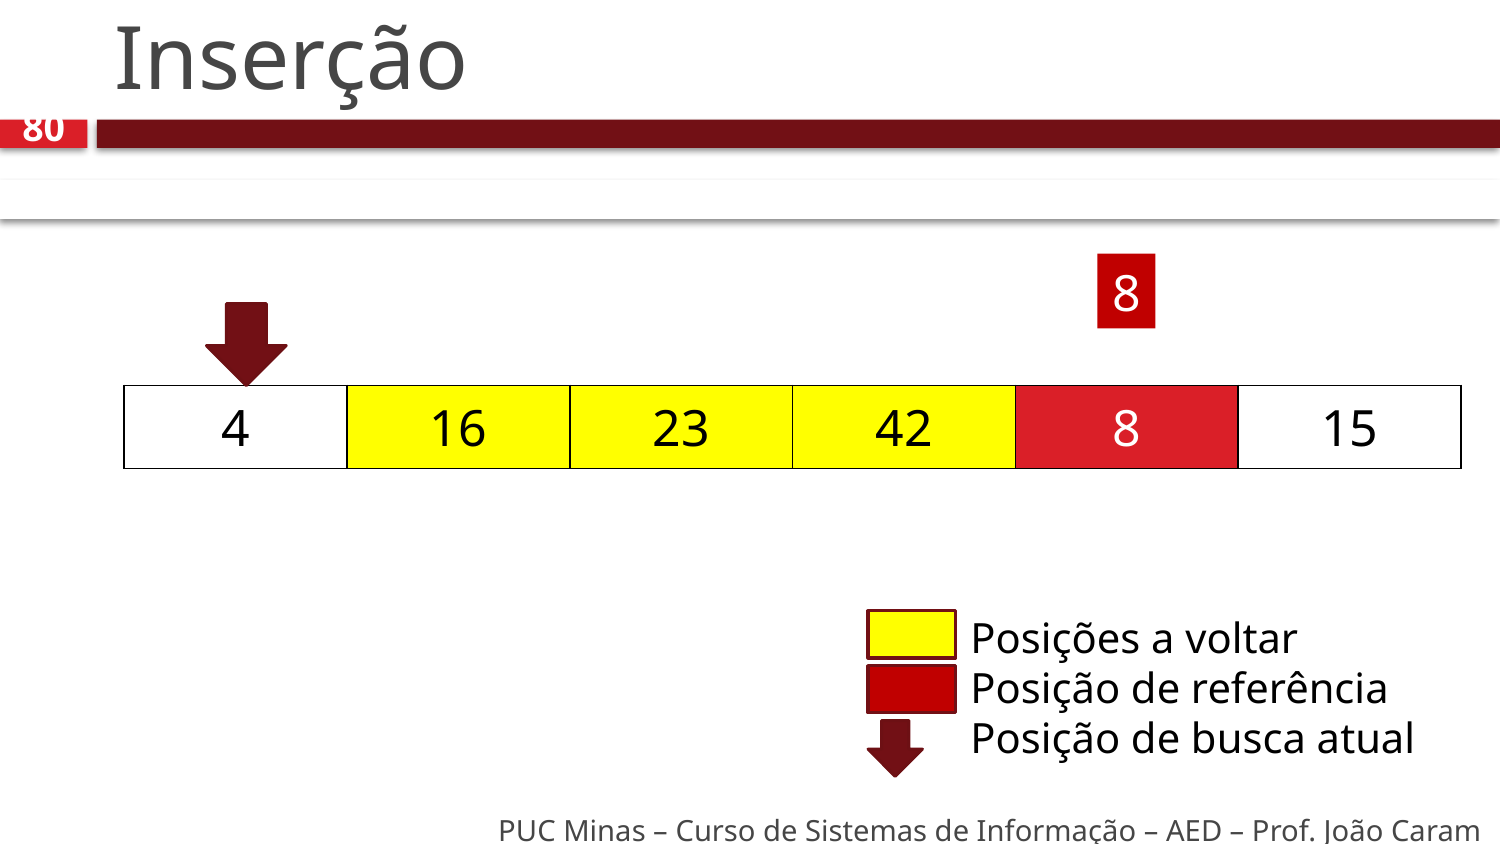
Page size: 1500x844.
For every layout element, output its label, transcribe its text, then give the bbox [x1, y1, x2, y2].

text_box [205, 302, 288, 387]
table_header 42 [793, 386, 1015, 468]
table_header 8 [1016, 386, 1237, 468]
text_box 8 [1097, 253, 1156, 329]
table_header 15 [1239, 386, 1460, 468]
title Inserção [99, 19, 1483, 115]
slide_number 80 [0, 114, 88, 145]
table_header 4 [125, 386, 346, 468]
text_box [867, 604, 1480, 777]
table_header 16 [348, 386, 569, 468]
footer PUC Minas – Curso de Sistemas de Informação – AED – Prof. João Caram [159, 807, 1497, 844]
table_header 23 [571, 386, 792, 468]
